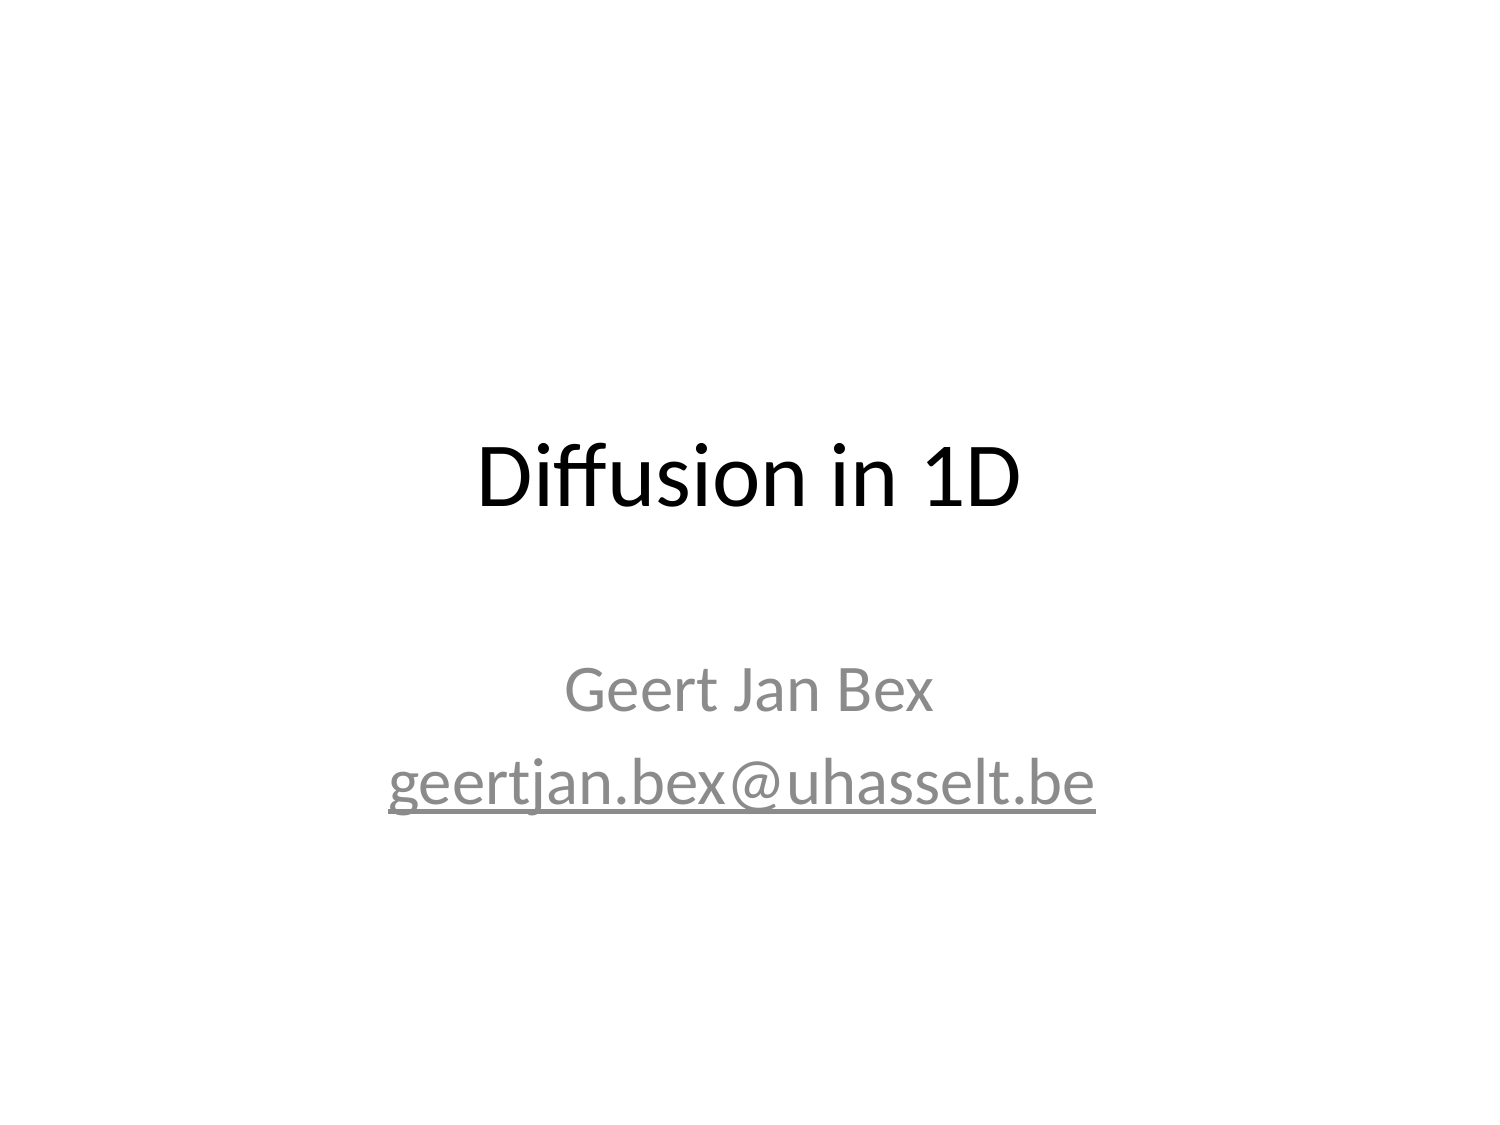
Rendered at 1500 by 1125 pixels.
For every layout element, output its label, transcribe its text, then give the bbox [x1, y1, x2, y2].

title Diffusion in 1D [112, 349, 1388, 591]
subtitle Geert Jan Bex geertjan.bex@uhasselt.be [225, 637, 1275, 925]
